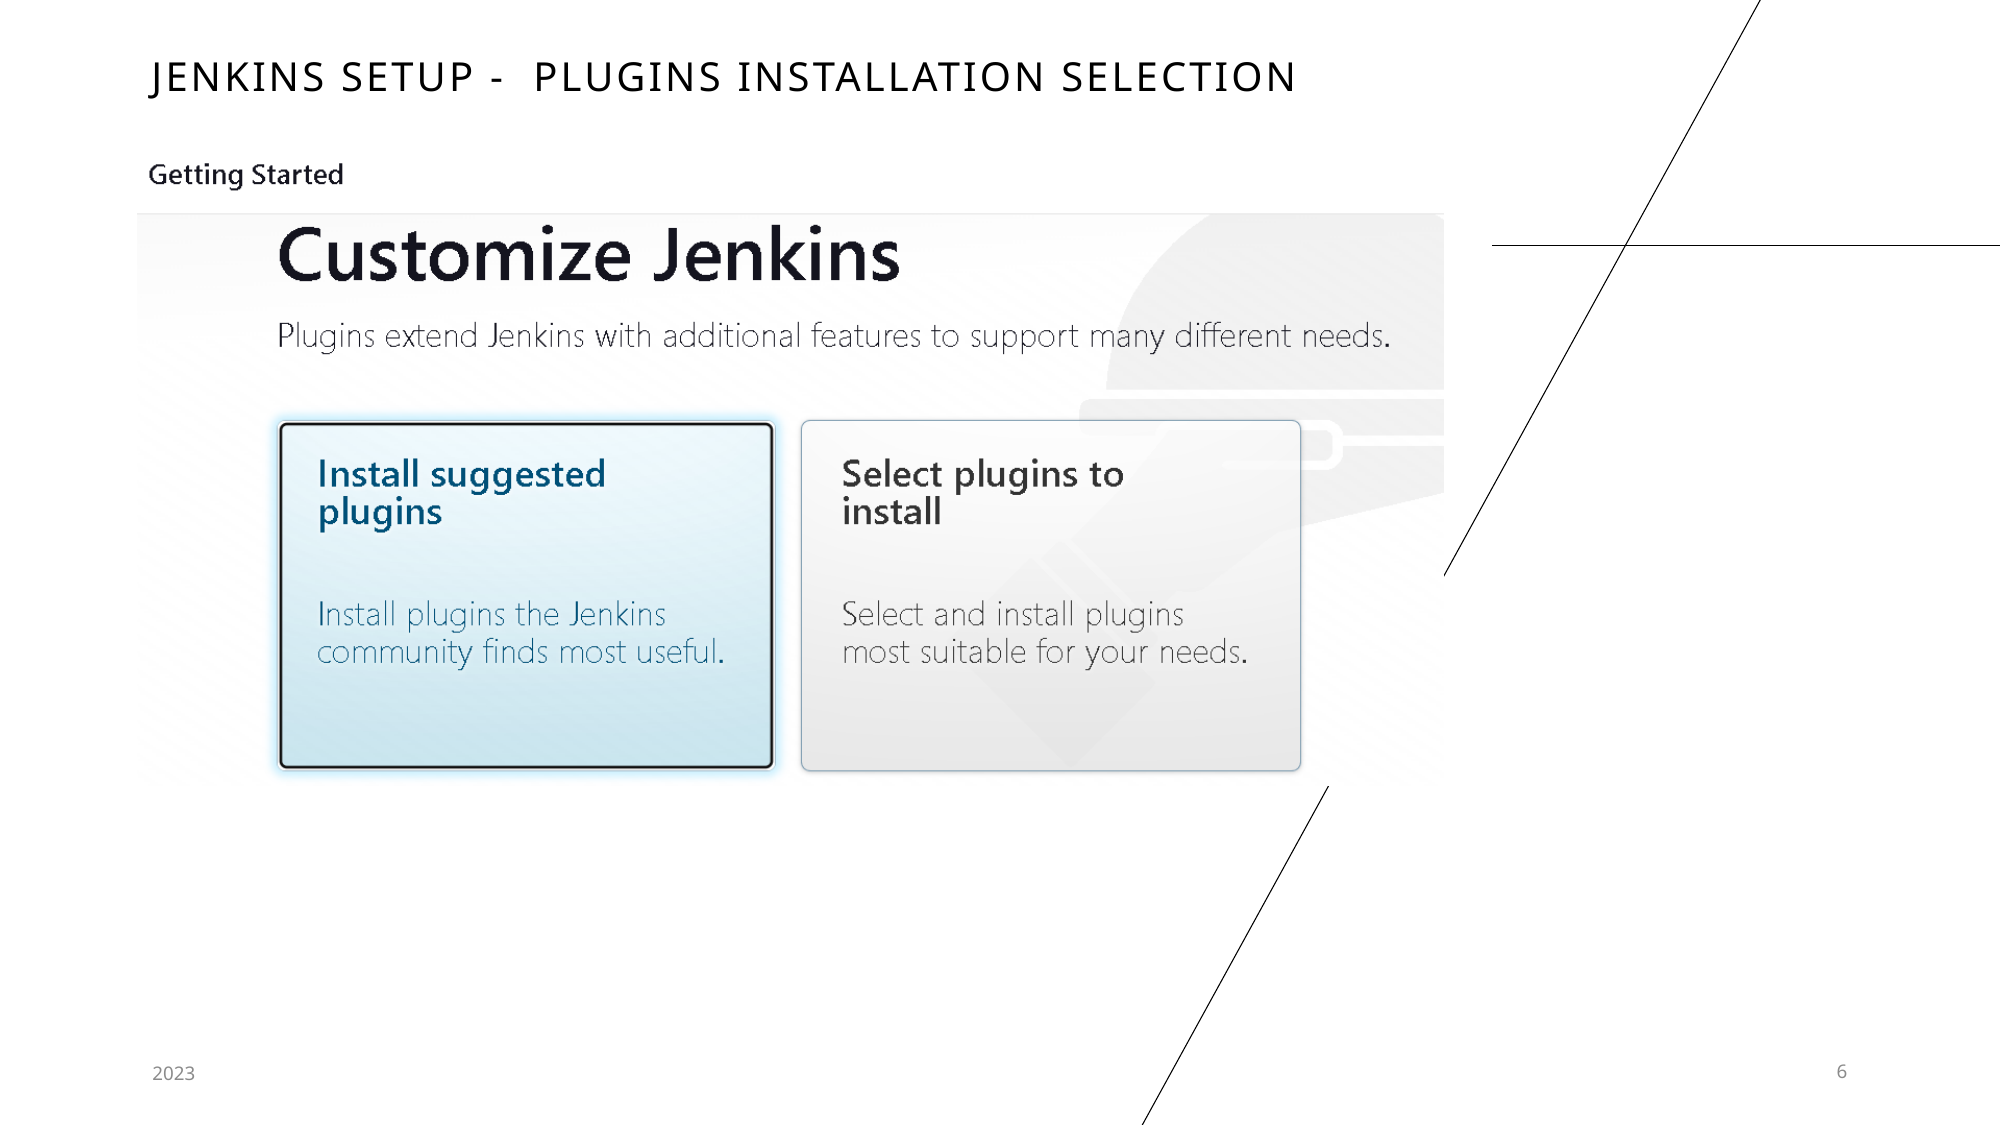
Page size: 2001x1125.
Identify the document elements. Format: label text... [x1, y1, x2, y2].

slide_number 6 [1412, 1042, 1863, 1103]
title Jenkins setup - plugins installation selection [136, 23, 1491, 108]
picture [137, 156, 1444, 786]
slide_number 2023 [137, 1042, 338, 1103]
